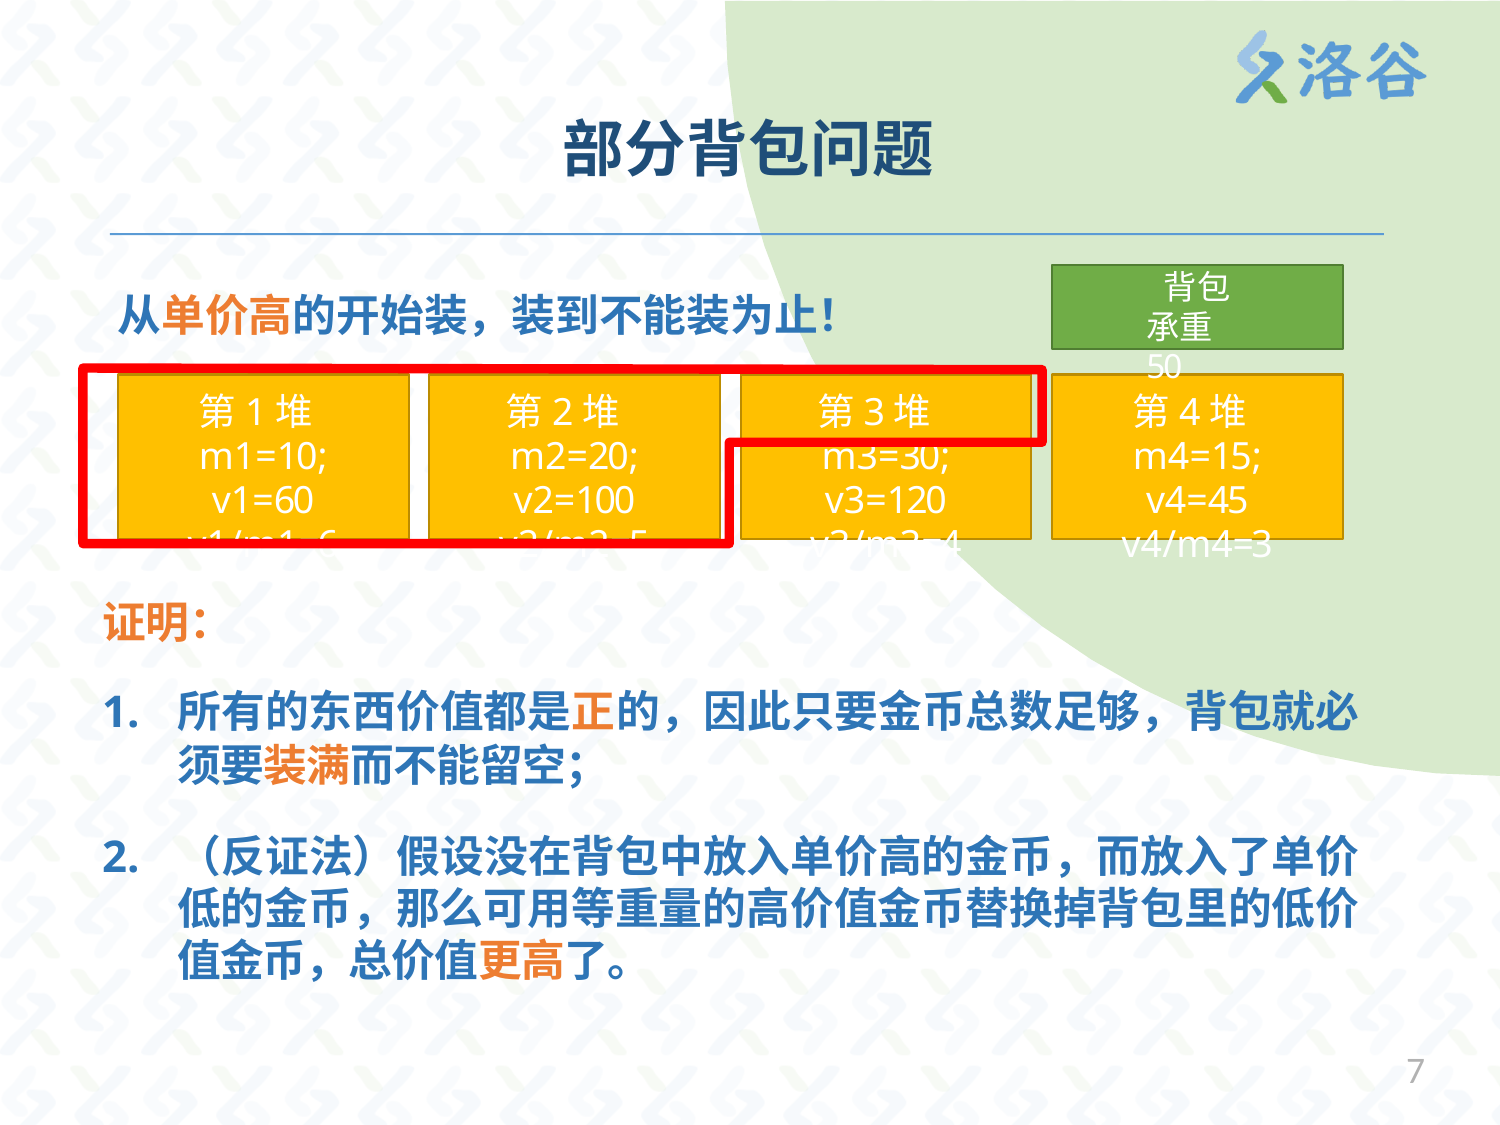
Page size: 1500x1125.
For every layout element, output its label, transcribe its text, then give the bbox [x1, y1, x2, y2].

text_box 第3堆 m3=30; v3=120 v3/m3=4 [755, 443, 1016, 525]
picture [0, 0, 1500, 1125]
text_box [1052, 374, 1343, 539]
text_box [724, 0, 1500, 776]
text_box 背包 承重50 [1144, 266, 1251, 348]
title 部分背包问题 [497, 110, 1003, 188]
text_box 从单价高的开始装，装到不能装为止！ [115, 287, 864, 343]
text_box [82, 368, 1043, 544]
text_box 第4堆 m4=15; v4=45 v4/m4=3 [1077, 389, 1318, 525]
slide_number 7 [1080, 1046, 1425, 1103]
text_box [1235, 26, 1427, 108]
text_box 证明： 1. 所有的东西价值都是正的，因此只要金币总数足够，背包就必 须要装满而不能留空； 2. （反证法）假设没在背包中放入单价高的金币，而放入了单价 低的金币，那么可用等重量的高价值金币替换掉背包里的低价 值金币，总价值更高了。 [99, 594, 1361, 988]
text_box [1052, 265, 1343, 350]
text_box [740, 443, 1032, 539]
